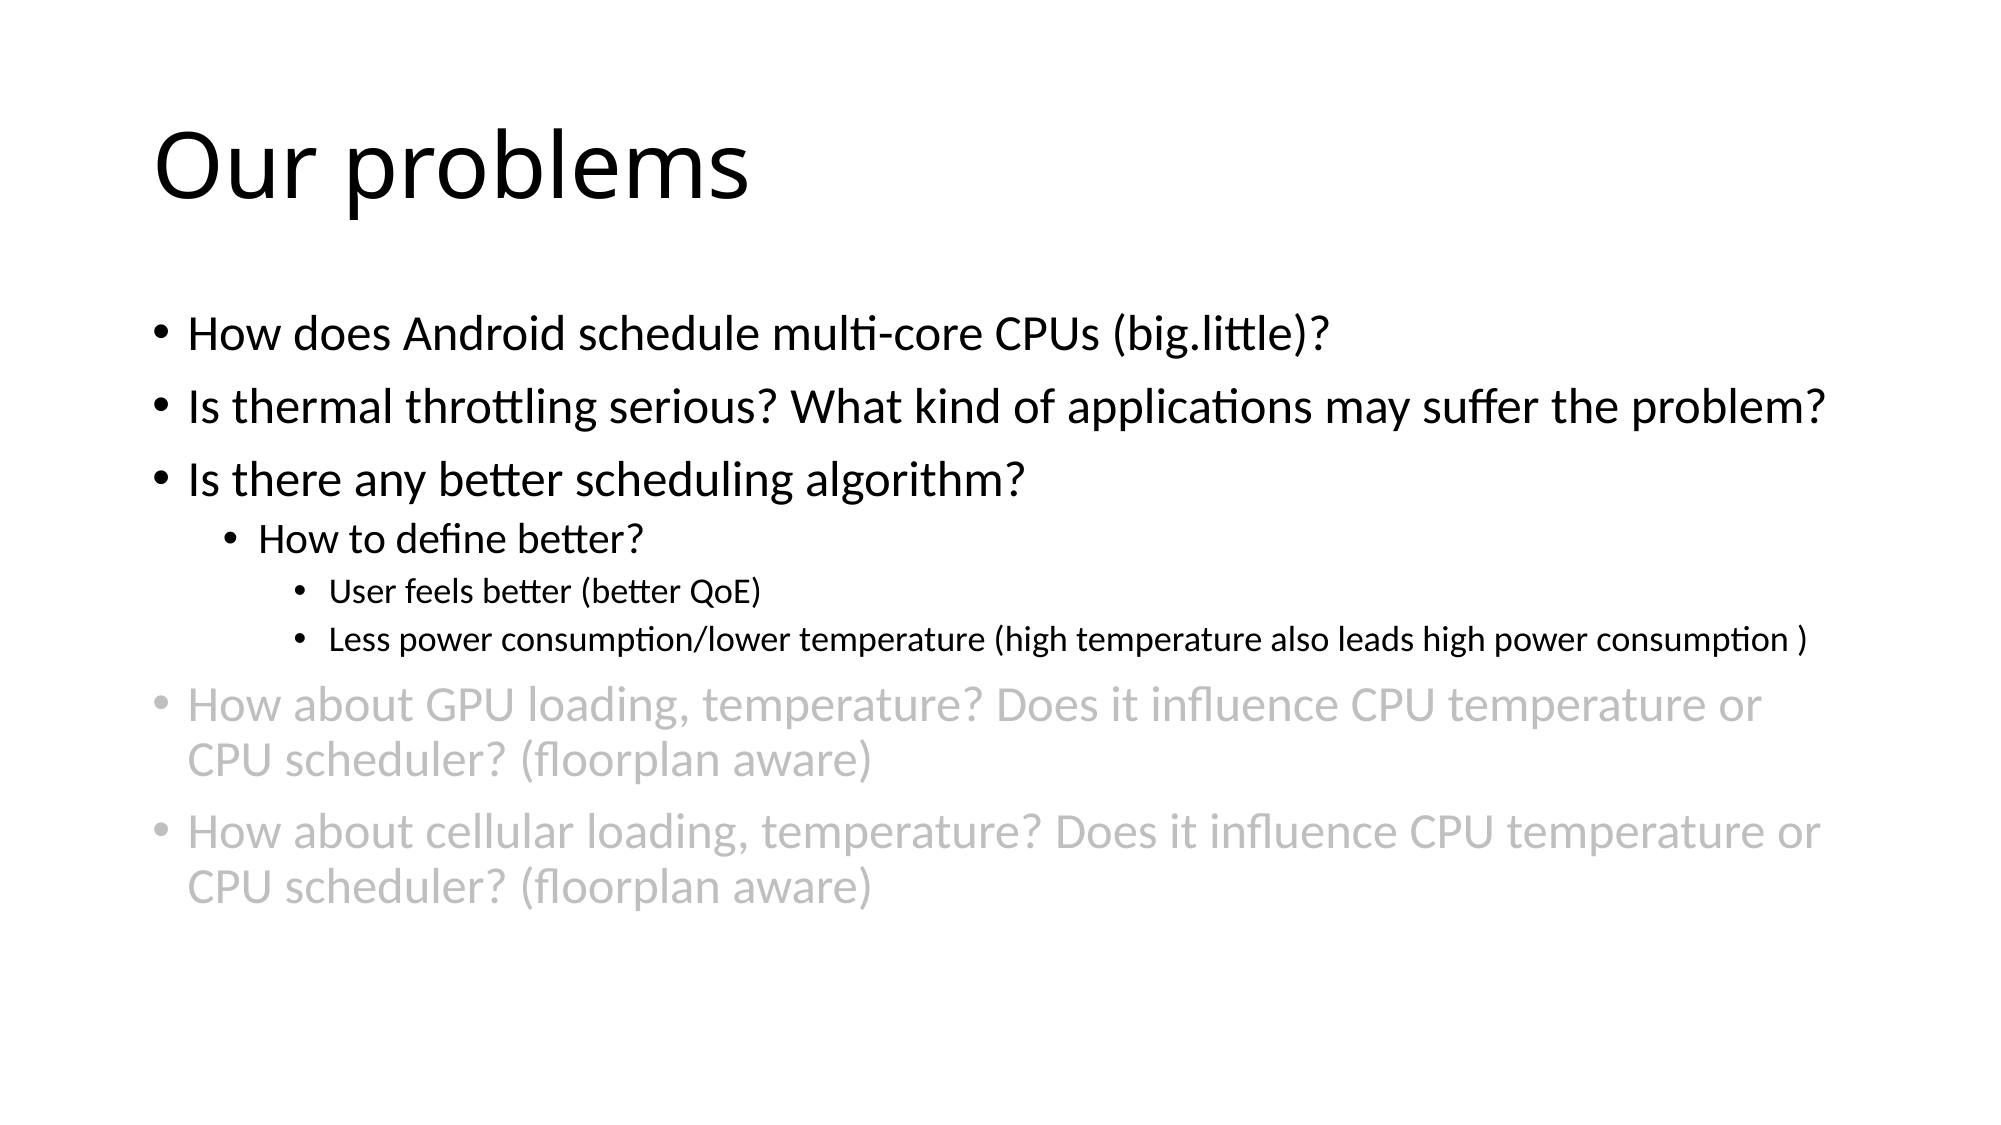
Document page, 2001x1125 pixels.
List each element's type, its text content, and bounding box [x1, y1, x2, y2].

title Our problems [137, 59, 1863, 278]
list How does Android schedule multi-core CPUs (big.little)? Is thermal throttling serious? What kind of applications may suffer the problem? Is there any better scheduling algorithm? How to define better? User feels better (better QoE) Less power consumption/lower temperature (high temperature also leads high power consumption ) How about GPU loading, temperature? Does it influence CPU temperature or CPU scheduler? (floorplan aware) How about cellular loading, temperature? Does it influence CPU temperature or CPU scheduler? (floorplan aware) [137, 299, 1863, 1014]
